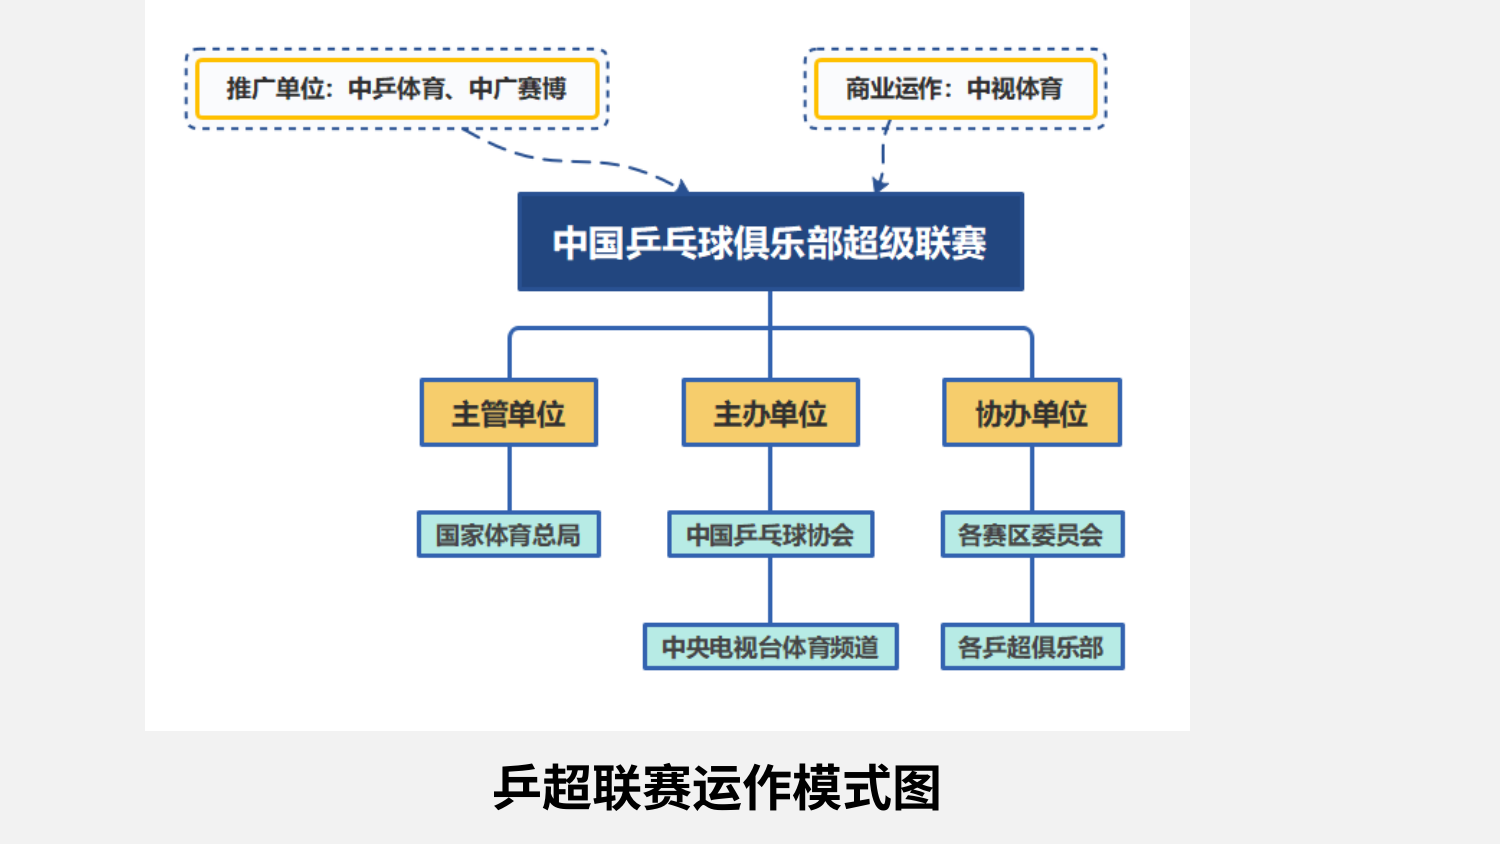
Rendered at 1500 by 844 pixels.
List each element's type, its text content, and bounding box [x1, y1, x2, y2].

picture [145, 0, 1190, 731]
text_box 乒超联赛运作模式图 [477, 731, 1109, 824]
